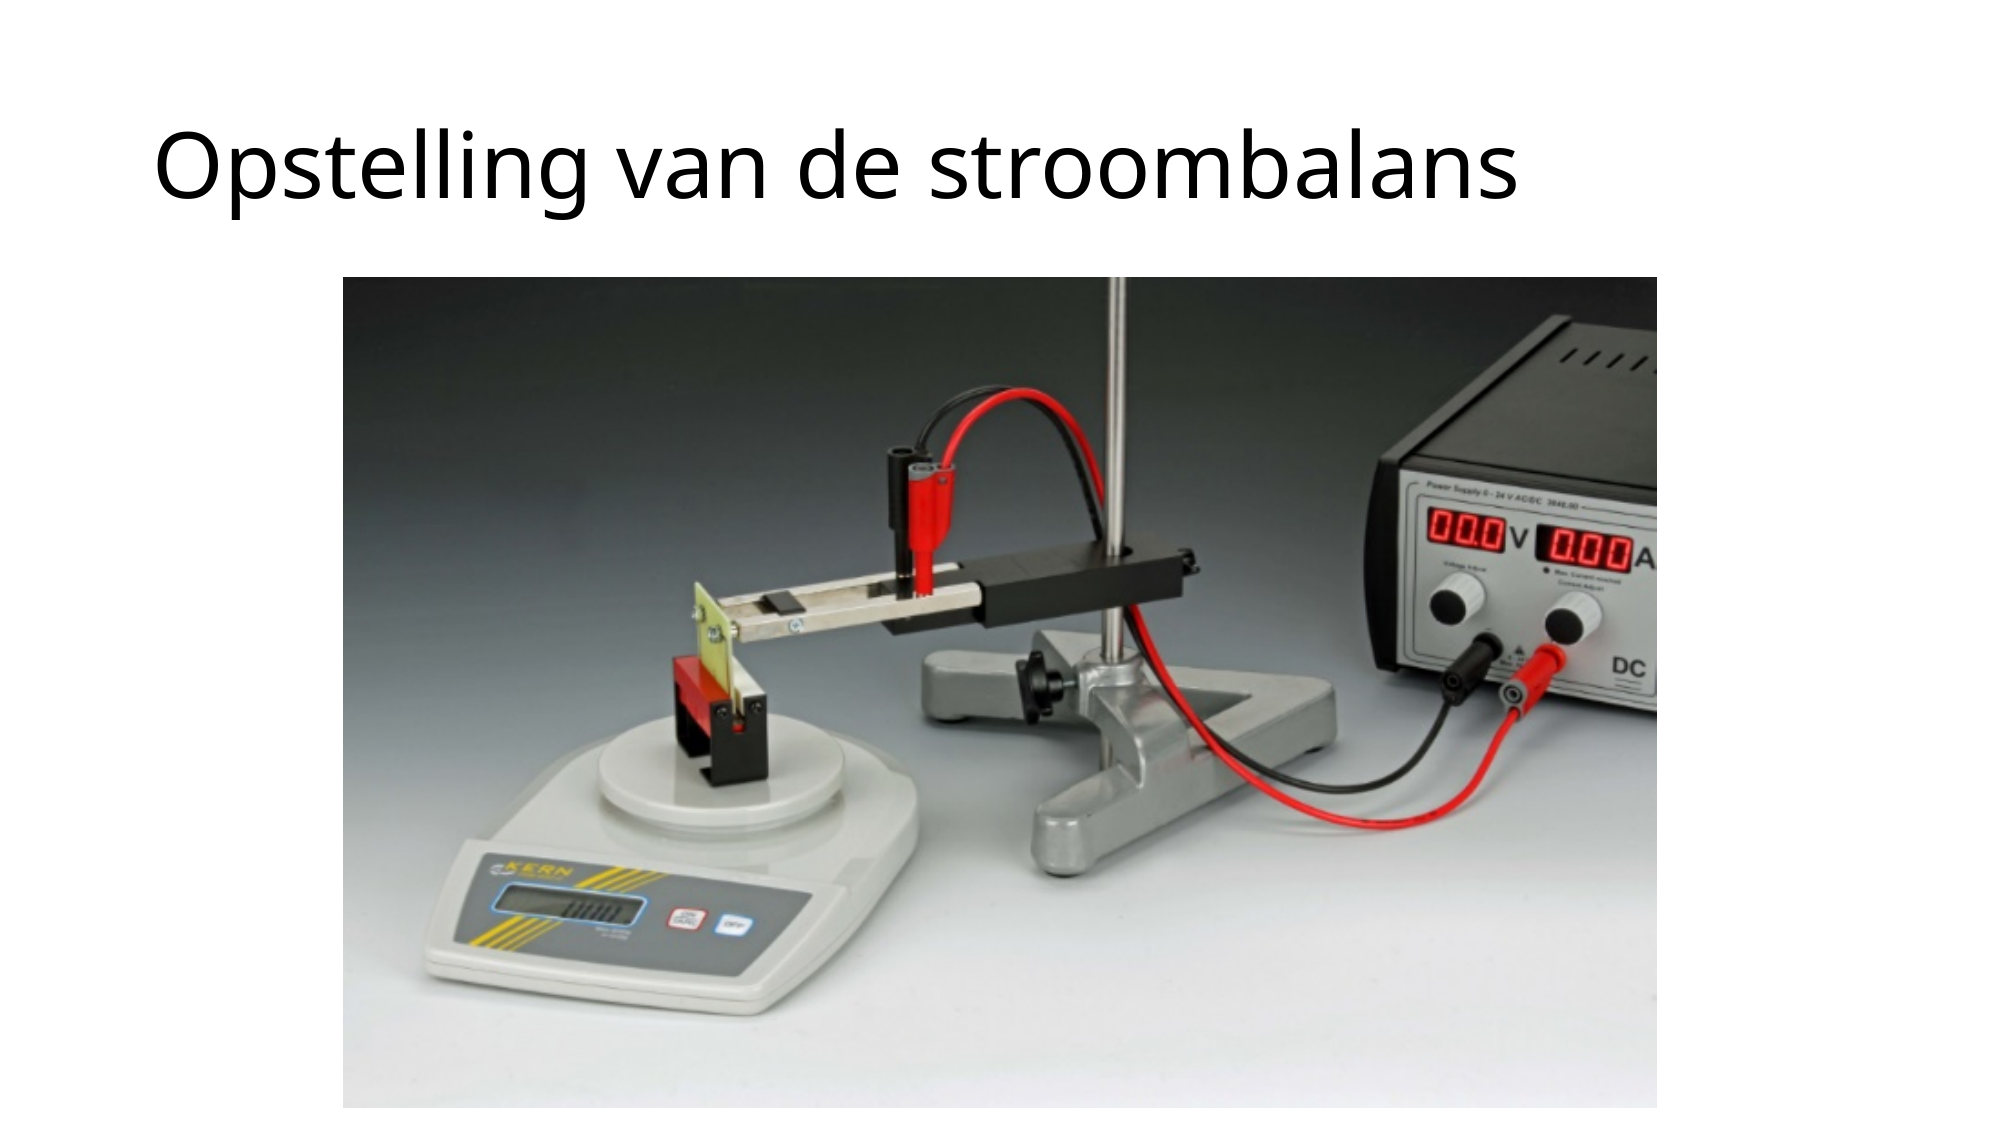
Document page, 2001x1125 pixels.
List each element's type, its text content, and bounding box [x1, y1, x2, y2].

title Opstelling van de stroombalans [137, 59, 1863, 278]
picture [343, 277, 1657, 1108]
